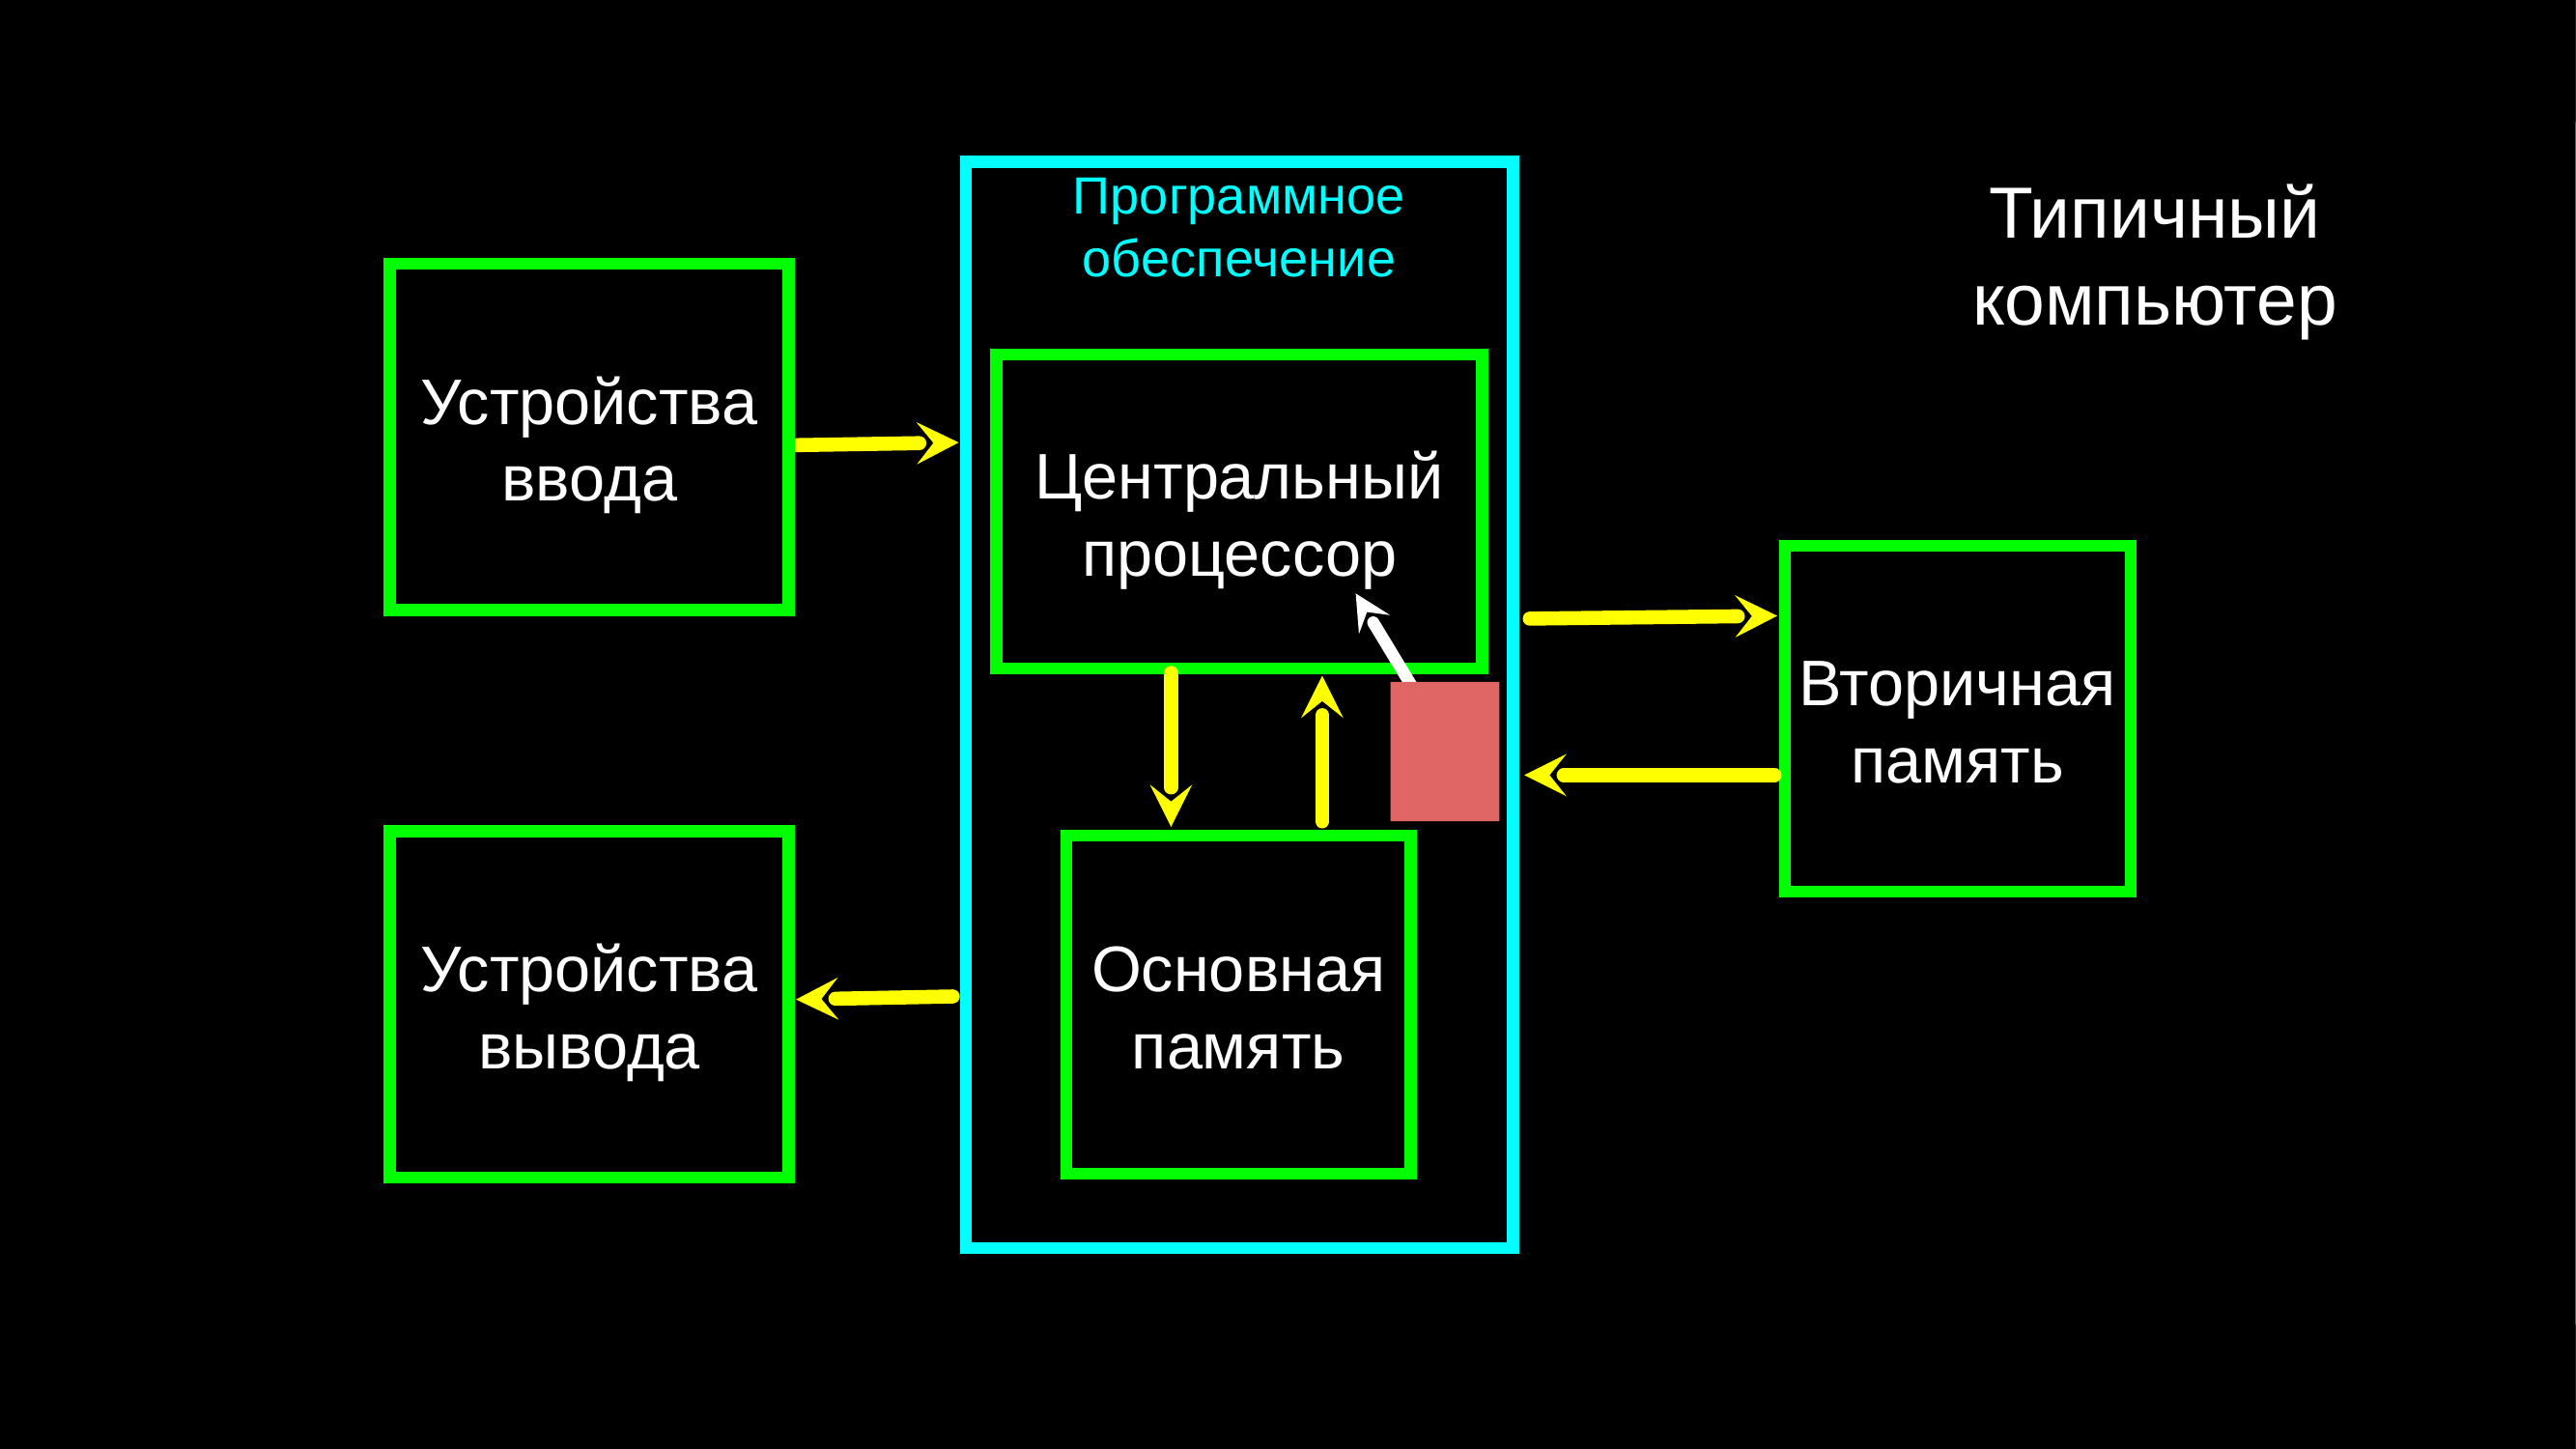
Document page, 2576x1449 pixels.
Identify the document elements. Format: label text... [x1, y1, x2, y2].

text_box Основная память [1066, 835, 1411, 1174]
text_box Вторичная память [1784, 545, 2132, 893]
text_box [790, 441, 959, 446]
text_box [1529, 615, 1778, 619]
text_box [1390, 681, 1500, 822]
text_box Центральный процессор [996, 354, 1483, 668]
text_box Устройства вывода [389, 831, 789, 1178]
text_box Программное обеспечение [965, 161, 1514, 1248]
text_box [795, 996, 953, 1000]
text_box Устройства ввода [389, 264, 789, 611]
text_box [1355, 593, 1486, 800]
text_box Типичный компьютер [1970, 161, 2339, 344]
